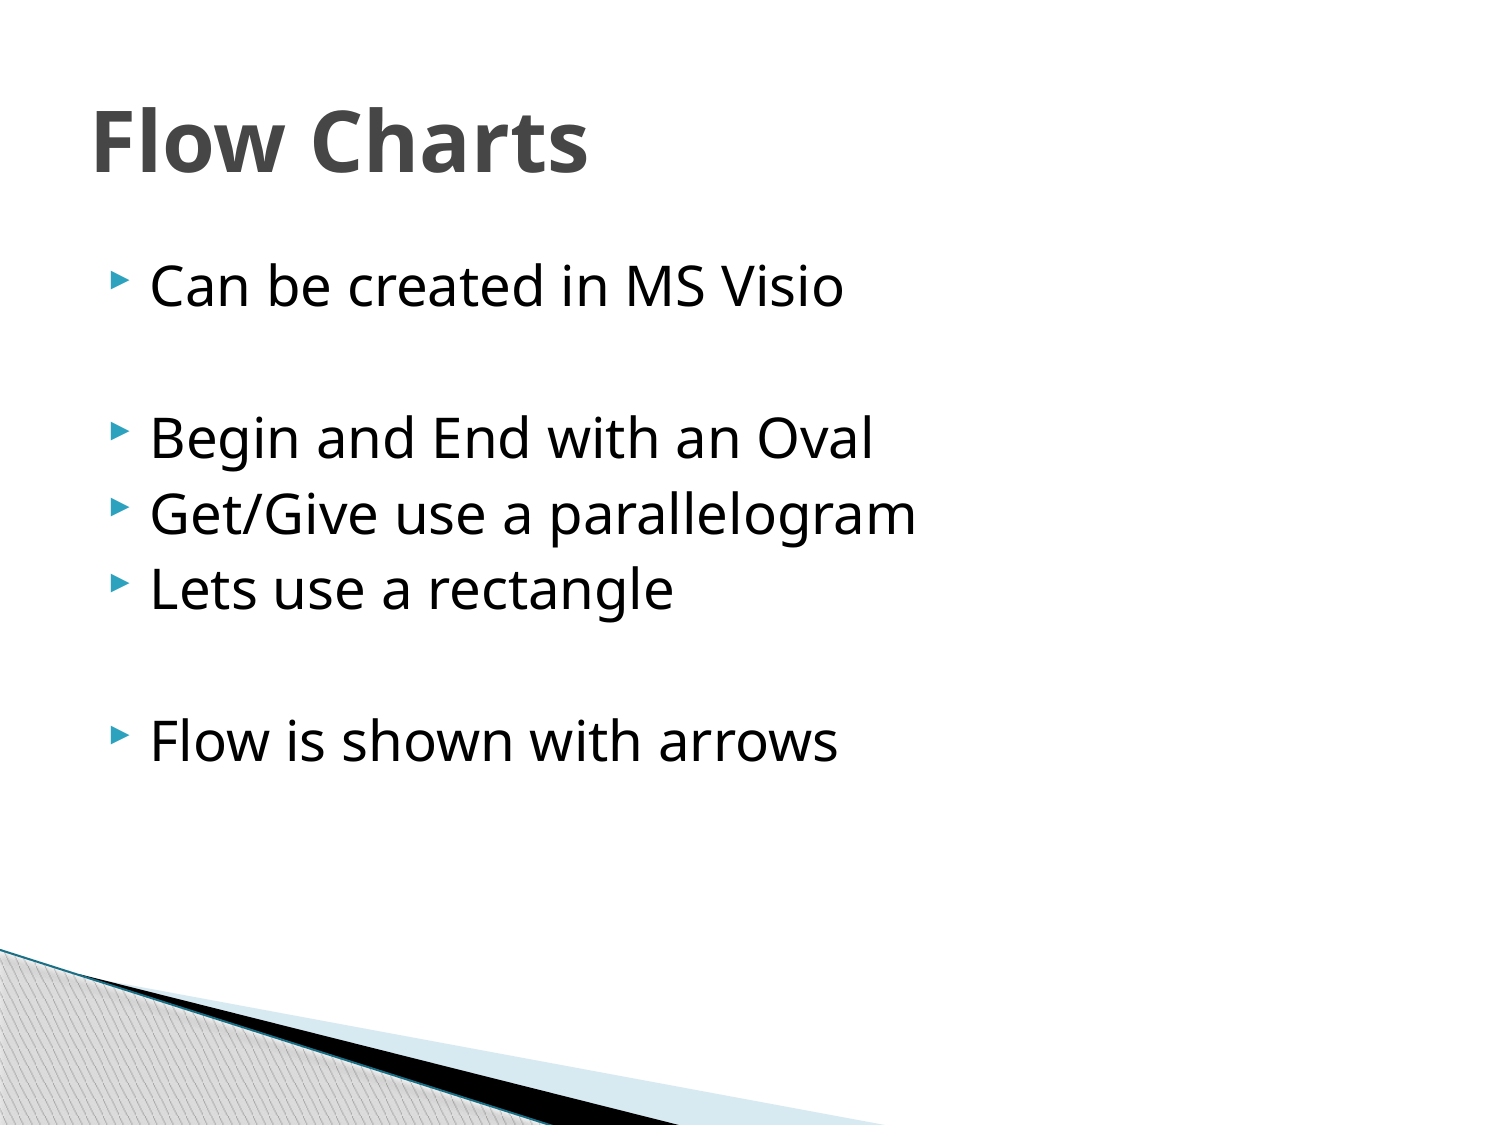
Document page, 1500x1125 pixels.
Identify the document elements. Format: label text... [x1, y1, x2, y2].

list Can be created in MS Visio Begin and End with an Oval Get/Give use a parallelogram Lets use a rectangle Flow is shown with arrows [75, 243, 1425, 986]
title Flow Charts [75, 45, 1425, 233]
